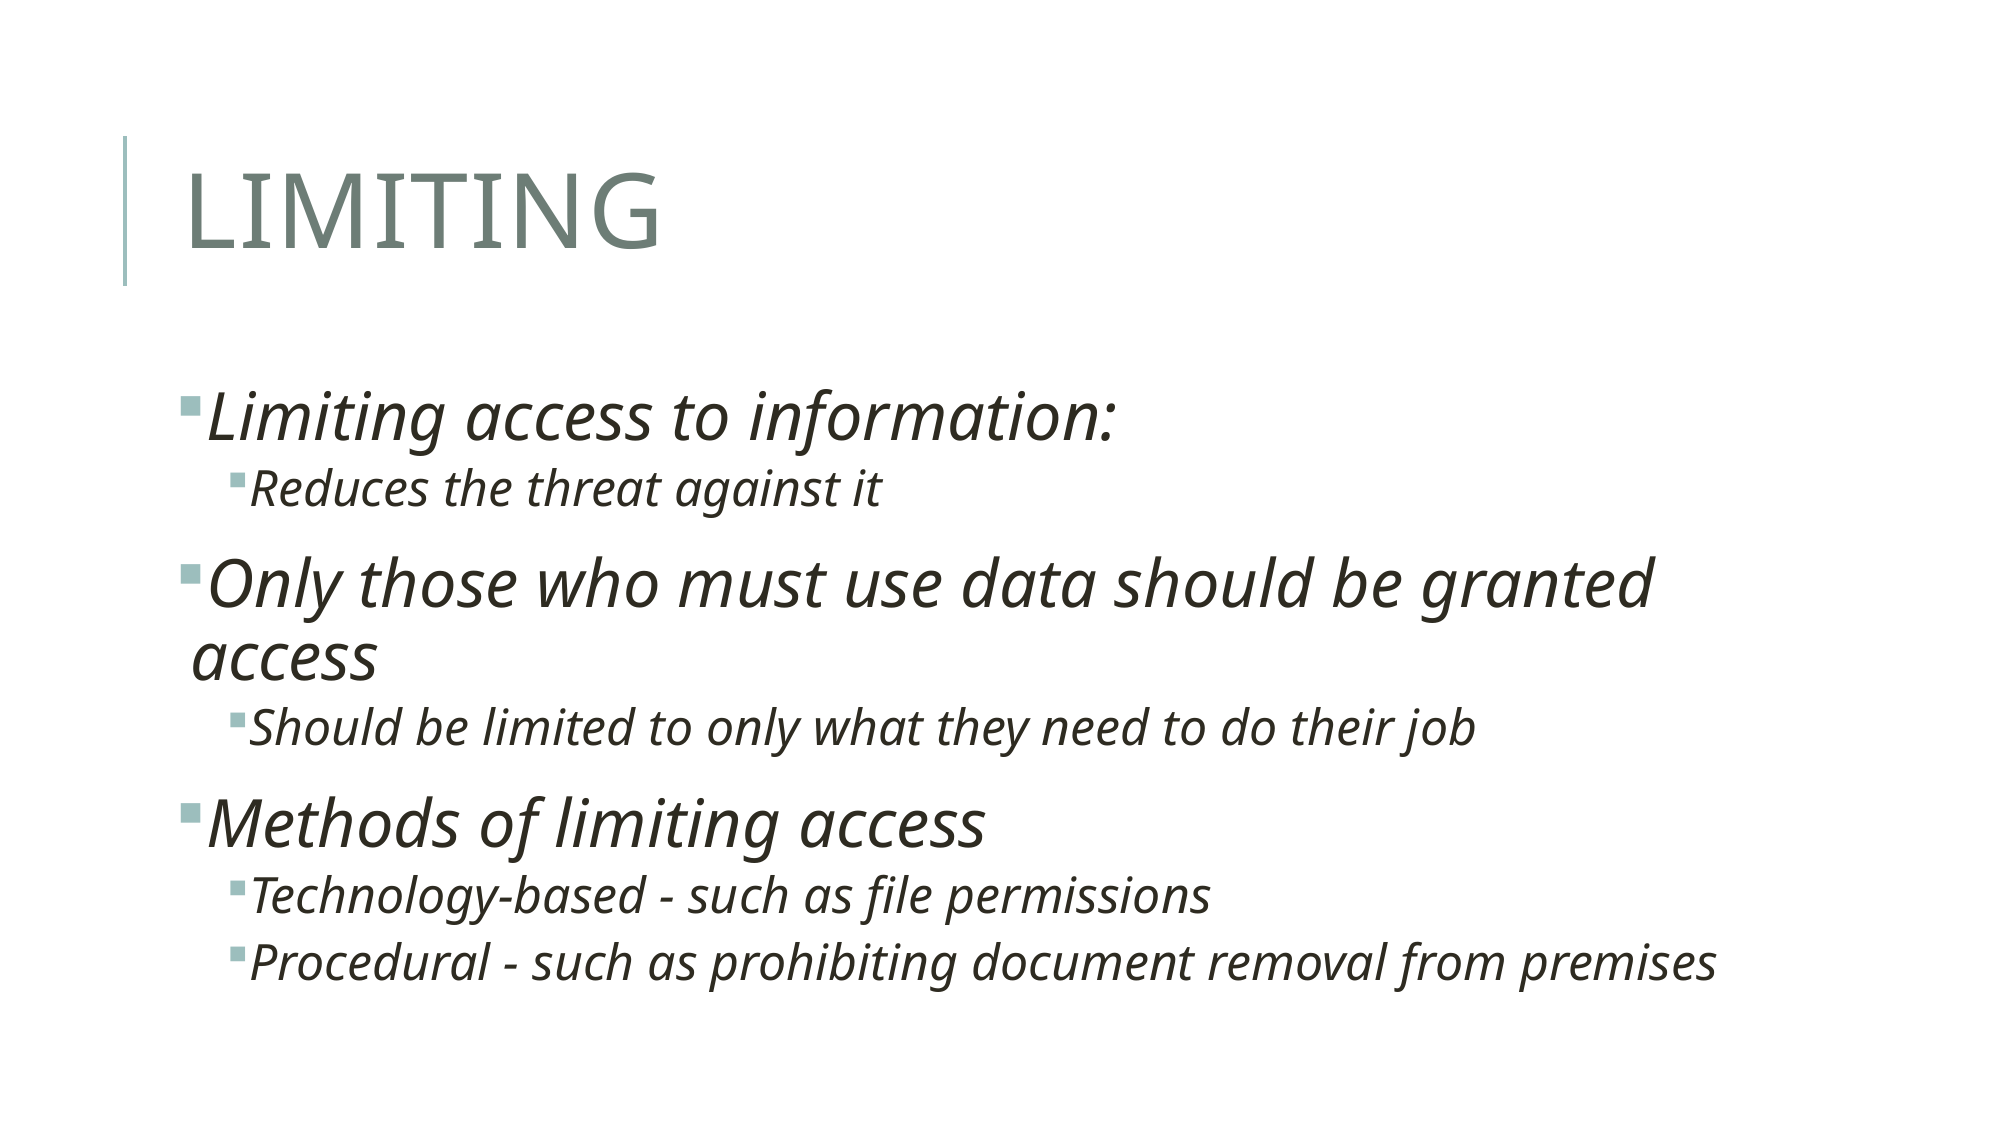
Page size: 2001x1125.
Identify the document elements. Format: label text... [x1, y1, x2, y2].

title limiting [168, 96, 1763, 342]
list Limiting access to information: Reduces the threat against it Only those who must use data should be granted access Should be limited to only what they need to do their job Methods of limiting access Technology-based - such as file permissions Procedural - such as prohibiting document removal from premises [168, 375, 1763, 1035]
